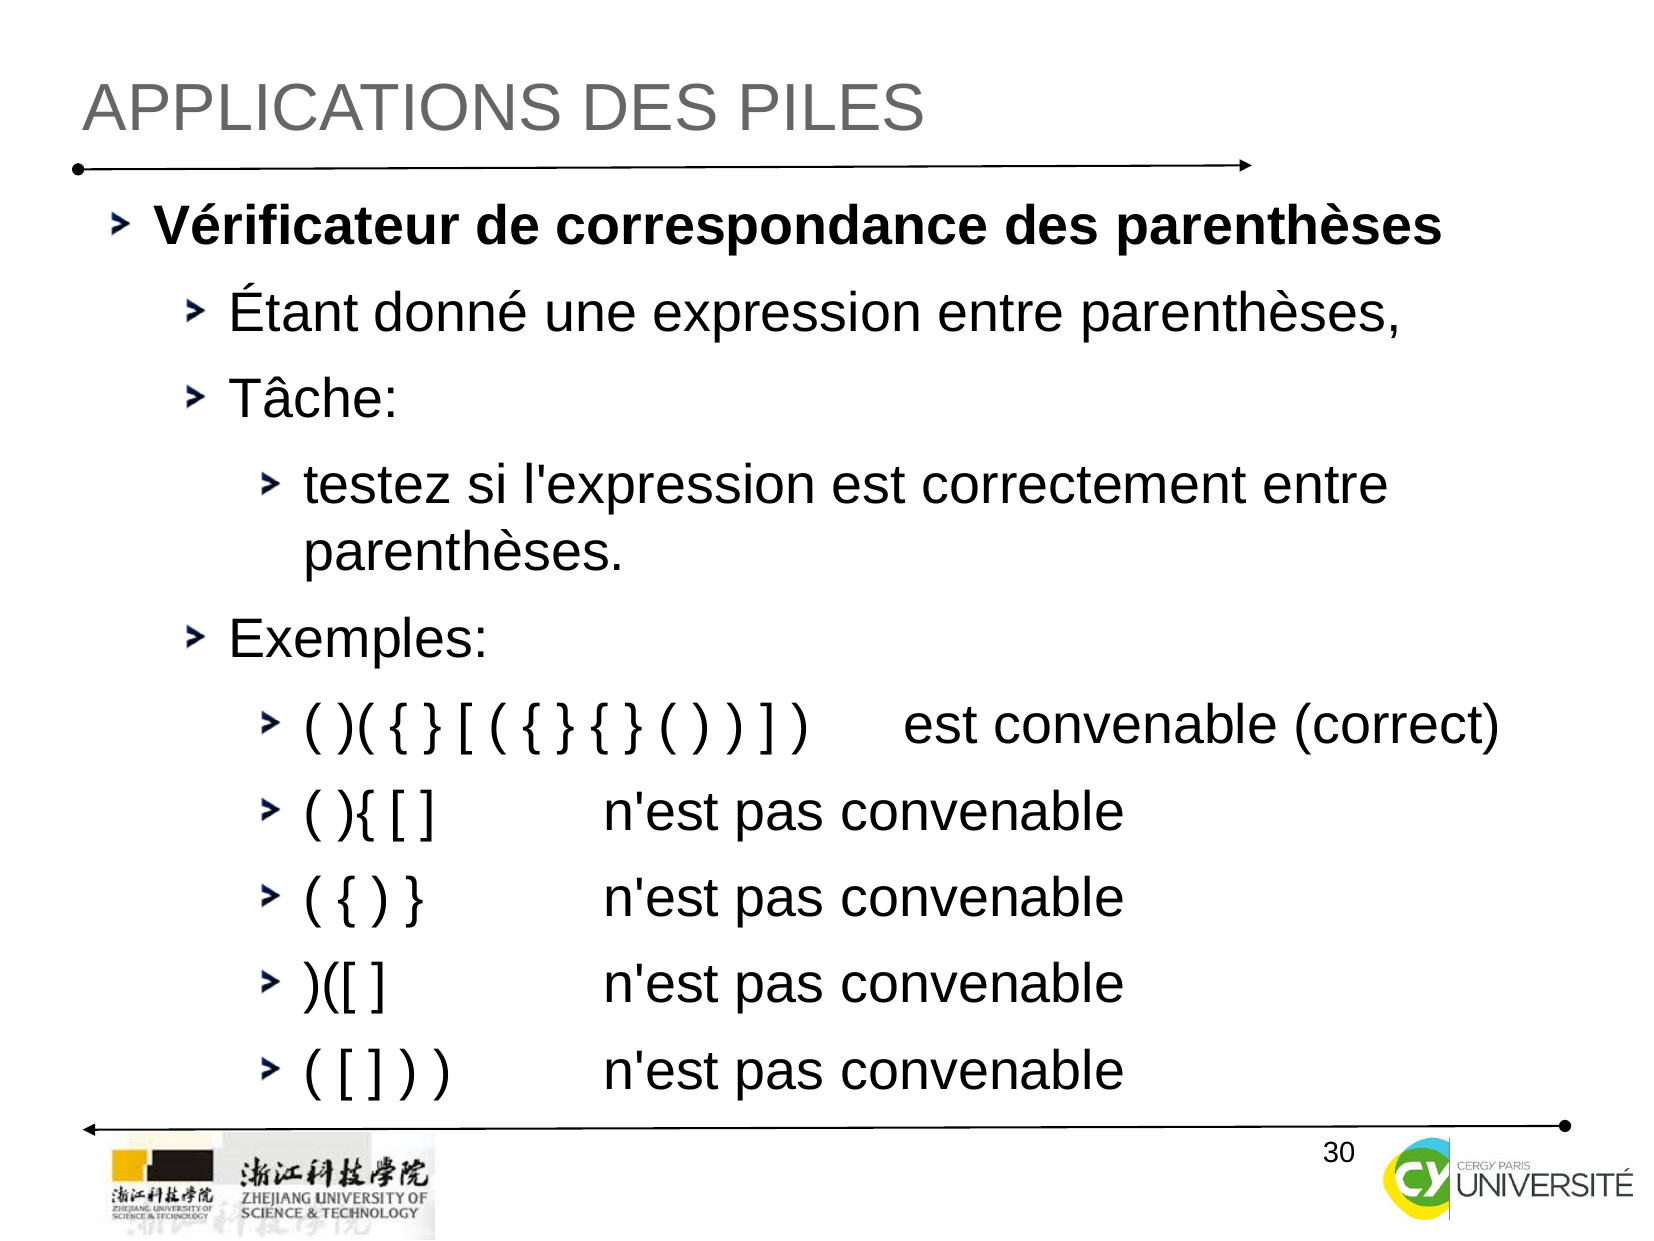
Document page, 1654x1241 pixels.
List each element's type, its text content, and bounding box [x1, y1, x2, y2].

picture [175, 615, 215, 655]
picture [175, 375, 215, 415]
picture [100, 1132, 435, 1240]
picture [1380, 1136, 1633, 1220]
picture [250, 960, 290, 1000]
picture [100, 202, 140, 242]
picture [250, 462, 290, 502]
picture [250, 1047, 290, 1087]
picture [250, 874, 290, 914]
picture [250, 788, 290, 828]
picture [250, 701, 290, 741]
text_box Vérificateur de correspondance des parenthèses Étant donné une expression entre parenthèses, Tâche: testez si l'expression est correctement entre parenthèses. Exemples: ( )( { } [ ( { } { } ( ) ) ] ) est convenable (correct) ( ){ [ ] n'est pas convenable ( { ) } n'est pas convenable )([ ] n'est pas convenable ( [ ] ) ) n'est pas convenable [82, 188, 1590, 1119]
text_box Applications des piles [82, 49, 1571, 158]
picture [175, 289, 215, 329]
